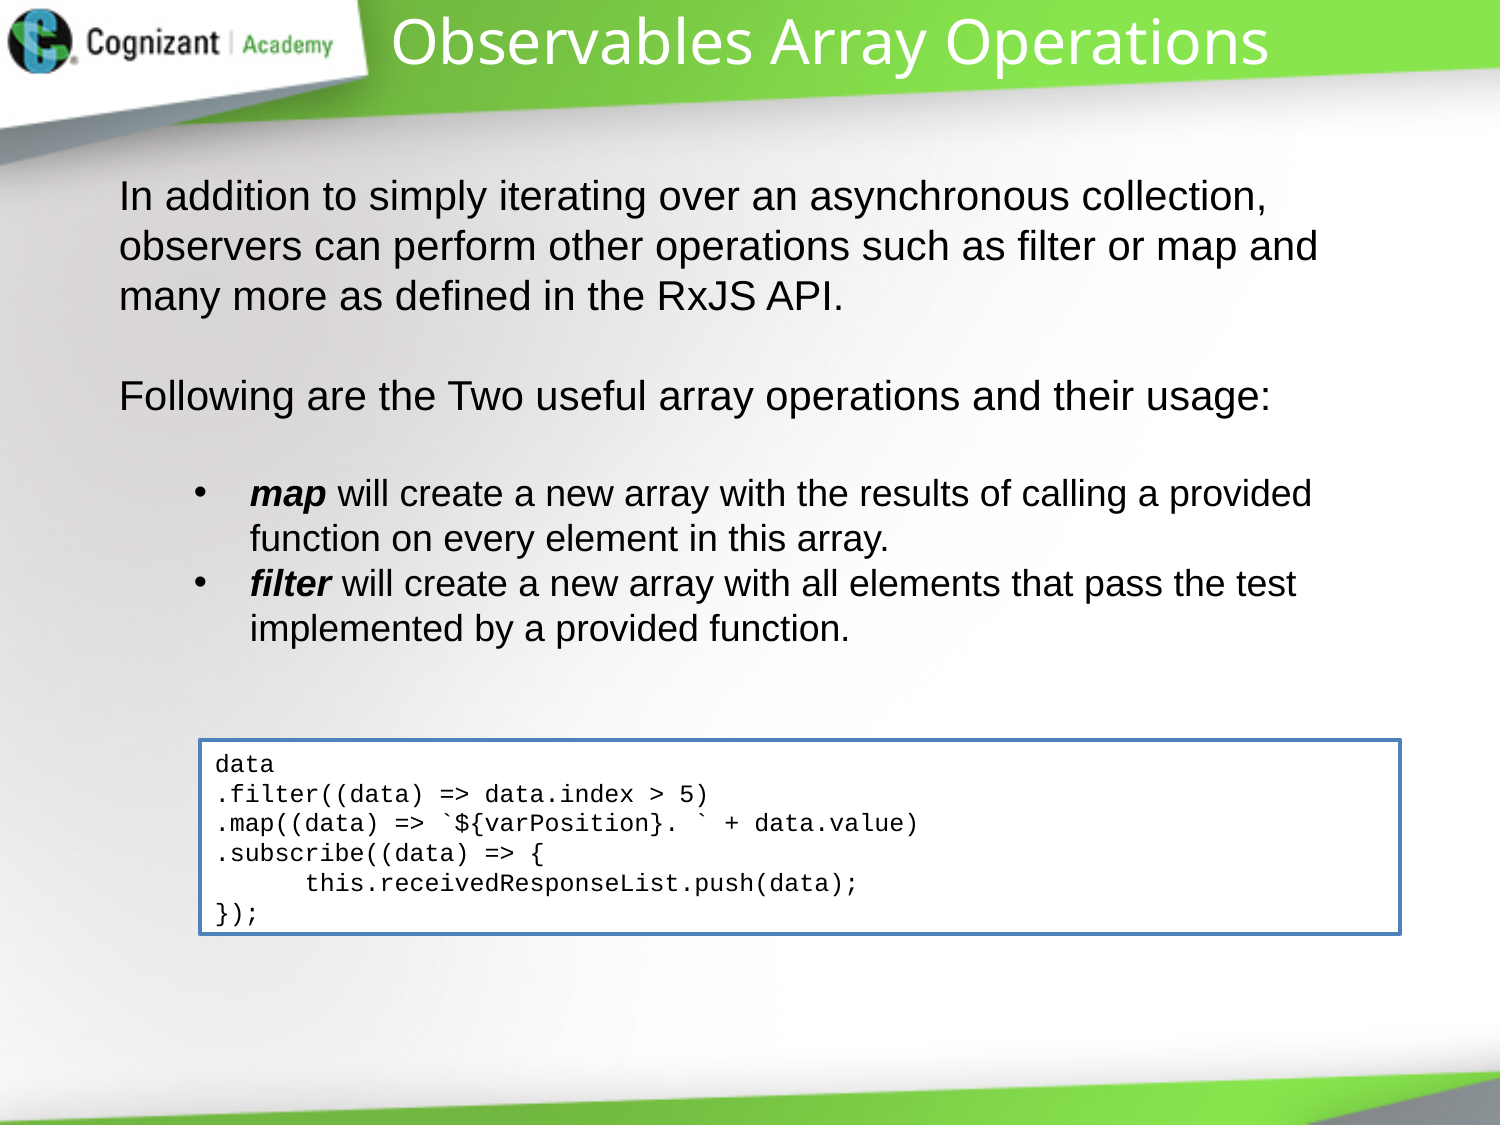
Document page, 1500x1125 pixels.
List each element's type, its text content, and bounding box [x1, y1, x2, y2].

picture [0, 0, 1500, 1125]
text_box data .filter((data) => data.index > 5) .map((data) => `${varPosition}. ` + data.value) .subscribe((data) => { this.receivedResponseList.push(data); }); [198, 738, 1402, 936]
title Observables Array Operations [375, 0, 1500, 79]
text_box In addition to simply iterating over an asynchronous collection, observers can perform other operations such as filter or map and many more as defined in the RxJS API. Following are the Two useful array operations and their usage: map will create a new array with the results of calling a provided function on every element in this array. filter will create a new array with all elements that pass the test implemented by a provided function. [32, 163, 1433, 655]
